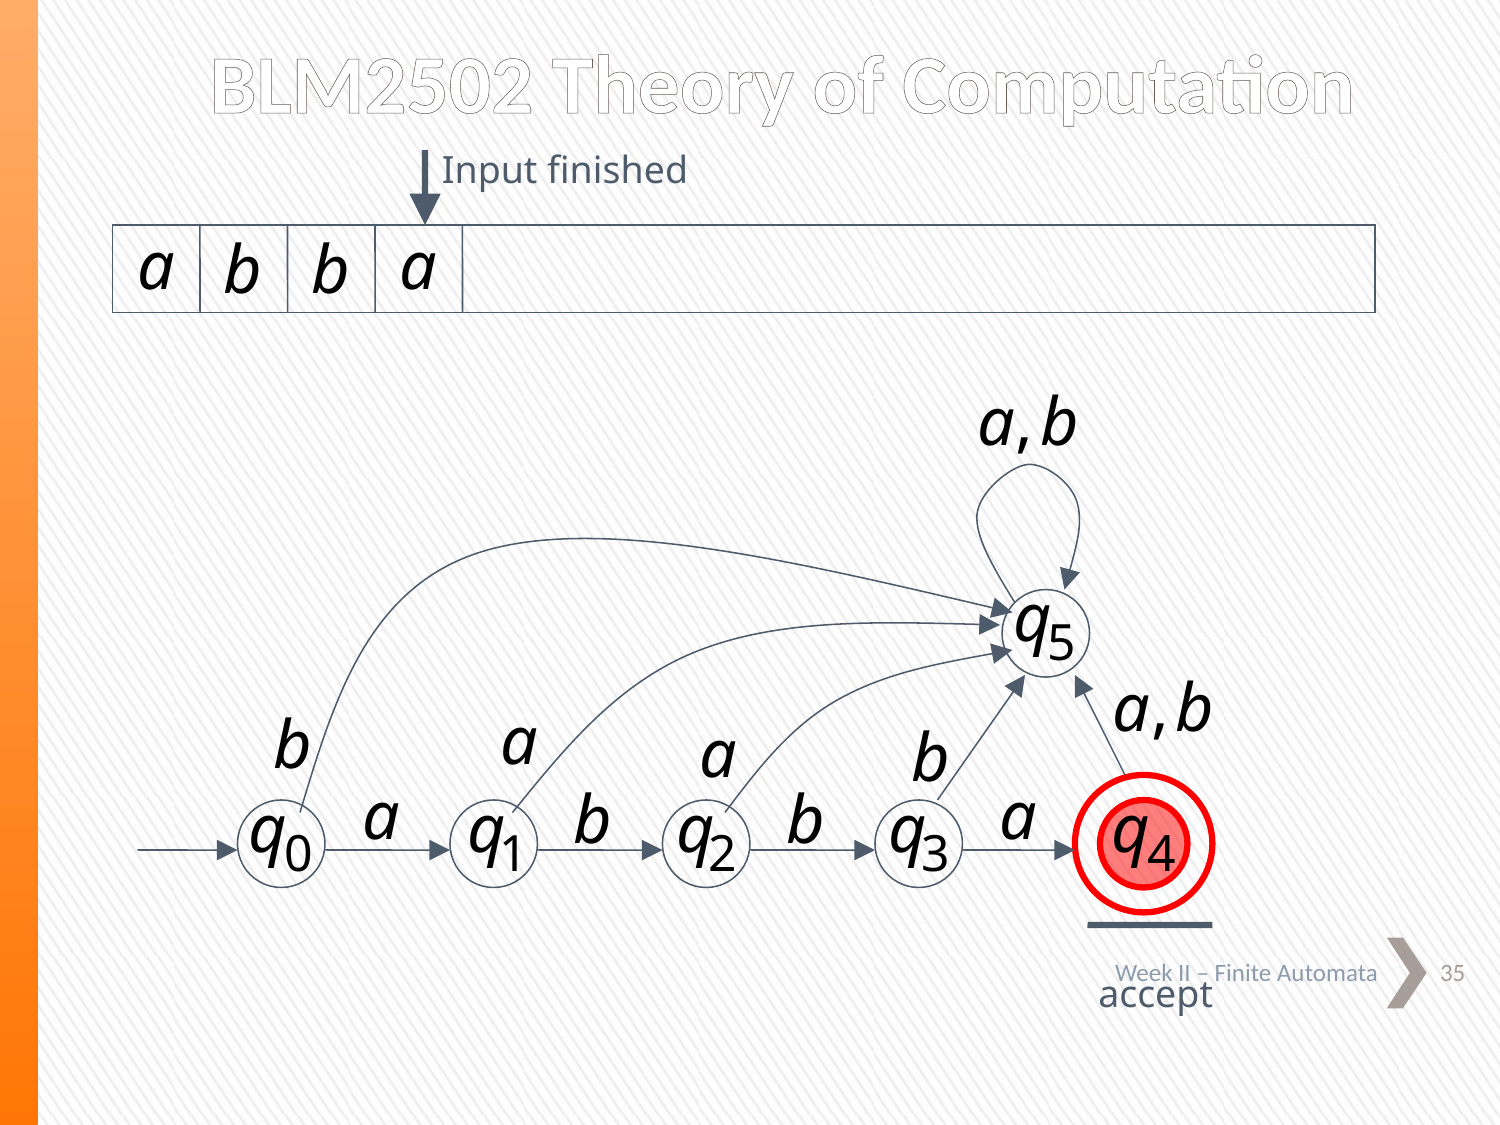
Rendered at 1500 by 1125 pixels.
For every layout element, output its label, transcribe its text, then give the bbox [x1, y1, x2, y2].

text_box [676, 799, 742, 878]
text_box [835, 839, 875, 861]
text_box [874, 827, 878, 860]
text_box [976, 473, 1080, 589]
text_box [407, 839, 451, 861]
slide_number 35 [1425, 941, 1488, 1002]
text_box [112, 224, 287, 313]
text_box [744, 821, 750, 866]
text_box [999, 799, 1044, 846]
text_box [137, 249, 182, 296]
text_box [288, 224, 375, 313]
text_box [249, 799, 319, 878]
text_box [889, 799, 955, 878]
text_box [1112, 799, 1182, 878]
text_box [399, 249, 444, 296]
text_box accept [1083, 990, 1228, 1023]
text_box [499, 724, 544, 771]
text_box [623, 839, 663, 861]
text_box [523, 619, 1000, 807]
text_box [312, 237, 359, 301]
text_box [0, 281, 37, 285]
text_box [376, 224, 462, 313]
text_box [1074, 674, 1223, 776]
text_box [574, 787, 621, 851]
text_box [449, 820, 457, 868]
text_box [1074, 787, 1213, 913]
text_box [463, 224, 1375, 313]
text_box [912, 724, 959, 788]
text_box [956, 820, 963, 867]
text_box [1083, 610, 1090, 657]
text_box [699, 737, 744, 784]
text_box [274, 712, 321, 776]
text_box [224, 237, 271, 301]
text_box [961, 678, 1025, 767]
text_box Input finished [427, 138, 928, 198]
footer Week II – Finite Automata [218, 952, 1394, 990]
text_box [468, 799, 525, 878]
text_box BLM2502 Theory of Computation [194, 54, 1383, 138]
text_box [414, 149, 436, 225]
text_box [1014, 589, 1082, 667]
text_box [137, 839, 238, 861]
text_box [976, 389, 1088, 463]
text_box [304, 538, 1002, 807]
text_box [528, 816, 538, 871]
text_box [1045, 839, 1075, 861]
text_box [736, 643, 1002, 803]
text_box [362, 799, 407, 846]
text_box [787, 787, 834, 851]
